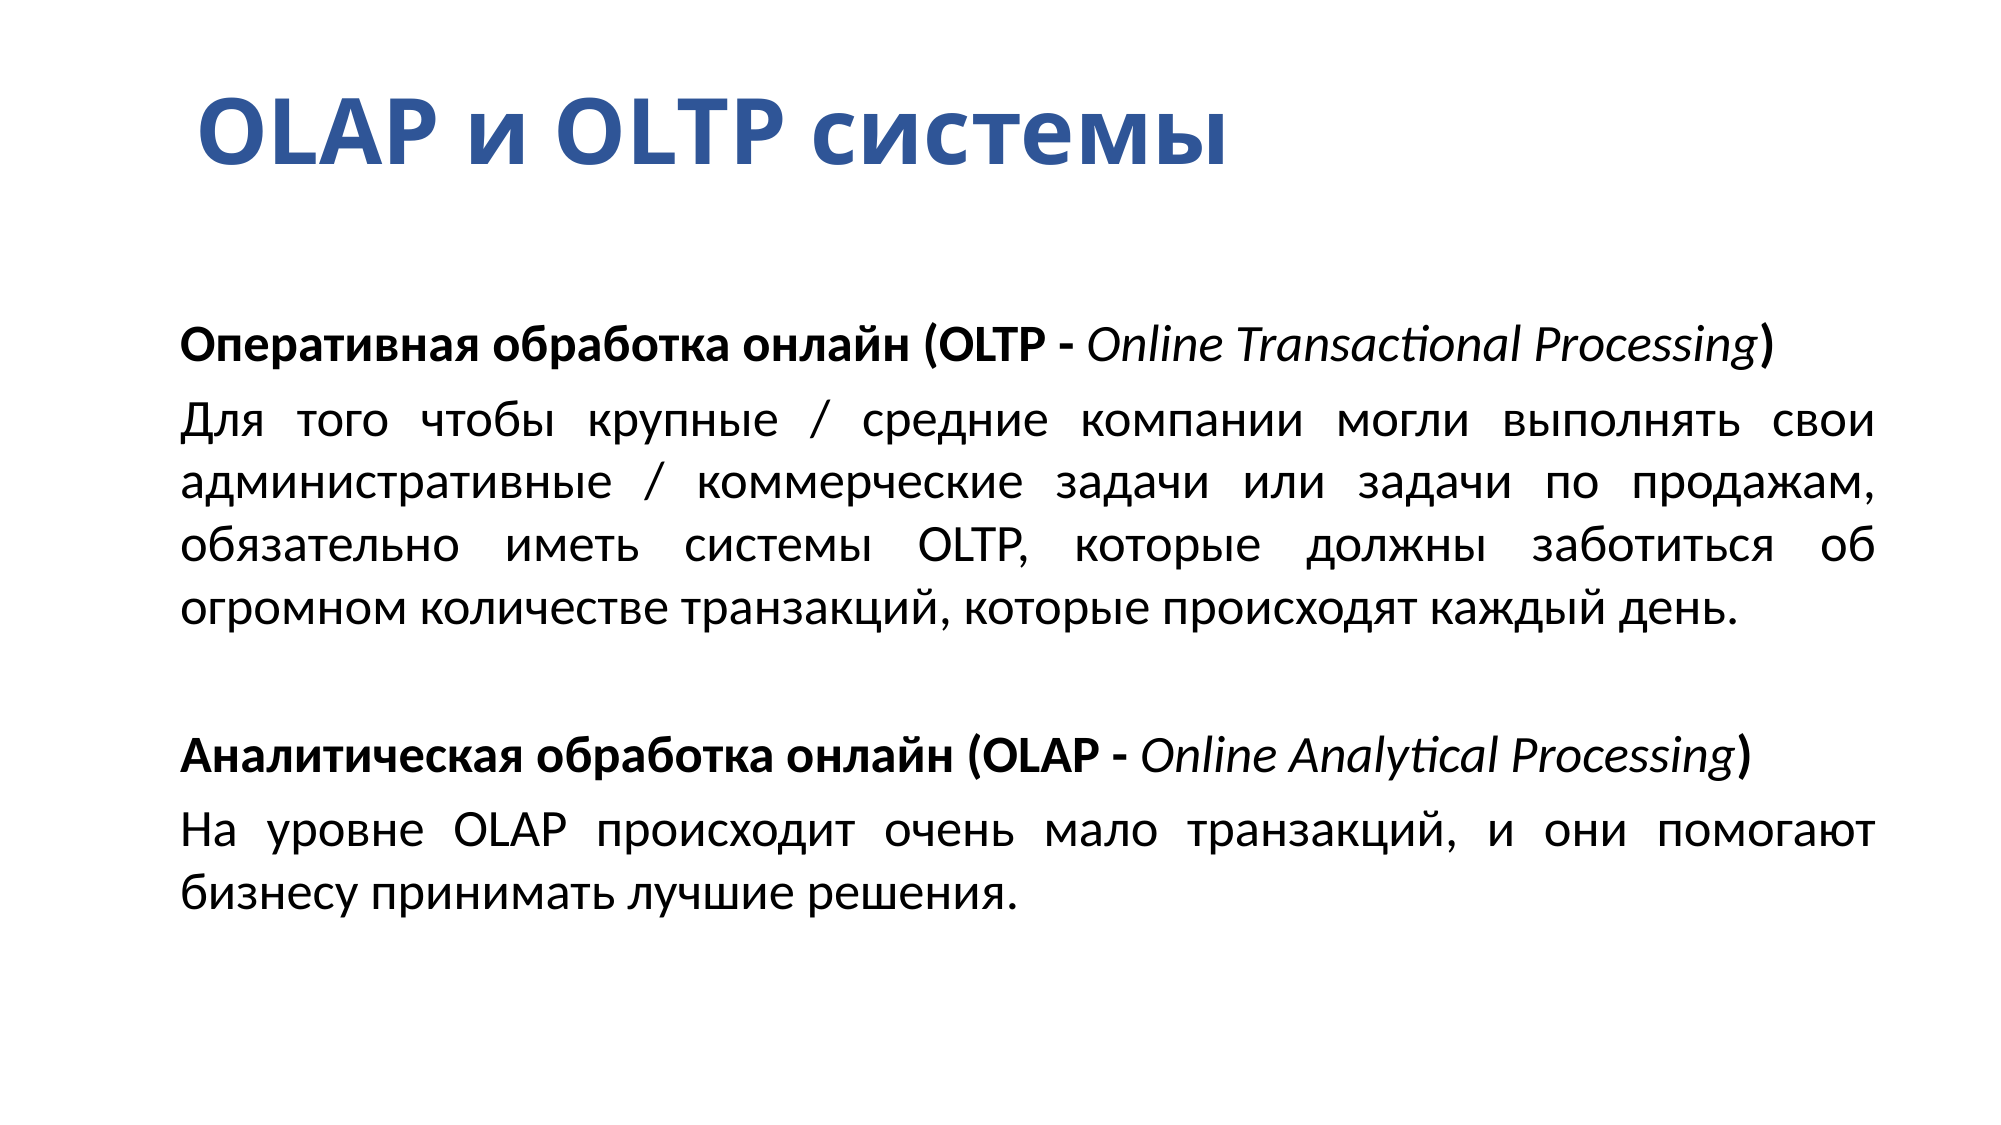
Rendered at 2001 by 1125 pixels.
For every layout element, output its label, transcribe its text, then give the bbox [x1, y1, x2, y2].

list Оперативная обработка онлайн (OLTP - Online Transactional Processing) Для того чтобы крупные / средние компании могли выполнять свои административные / коммерческие задачи или задачи по продажам, обязательно иметь системы OLTP, которые должны заботиться об огромном количестве транзакций, которые происходят каждый день. Аналитическая обработка онлайн (OLAP - Online Analytical Processing) На уровне OLAP происходит очень мало транзакций, и они помогают бизнесу принимать лучшие решения. [180, 302, 1878, 940]
title OLAP и OLTP системы [180, 47, 1830, 191]
